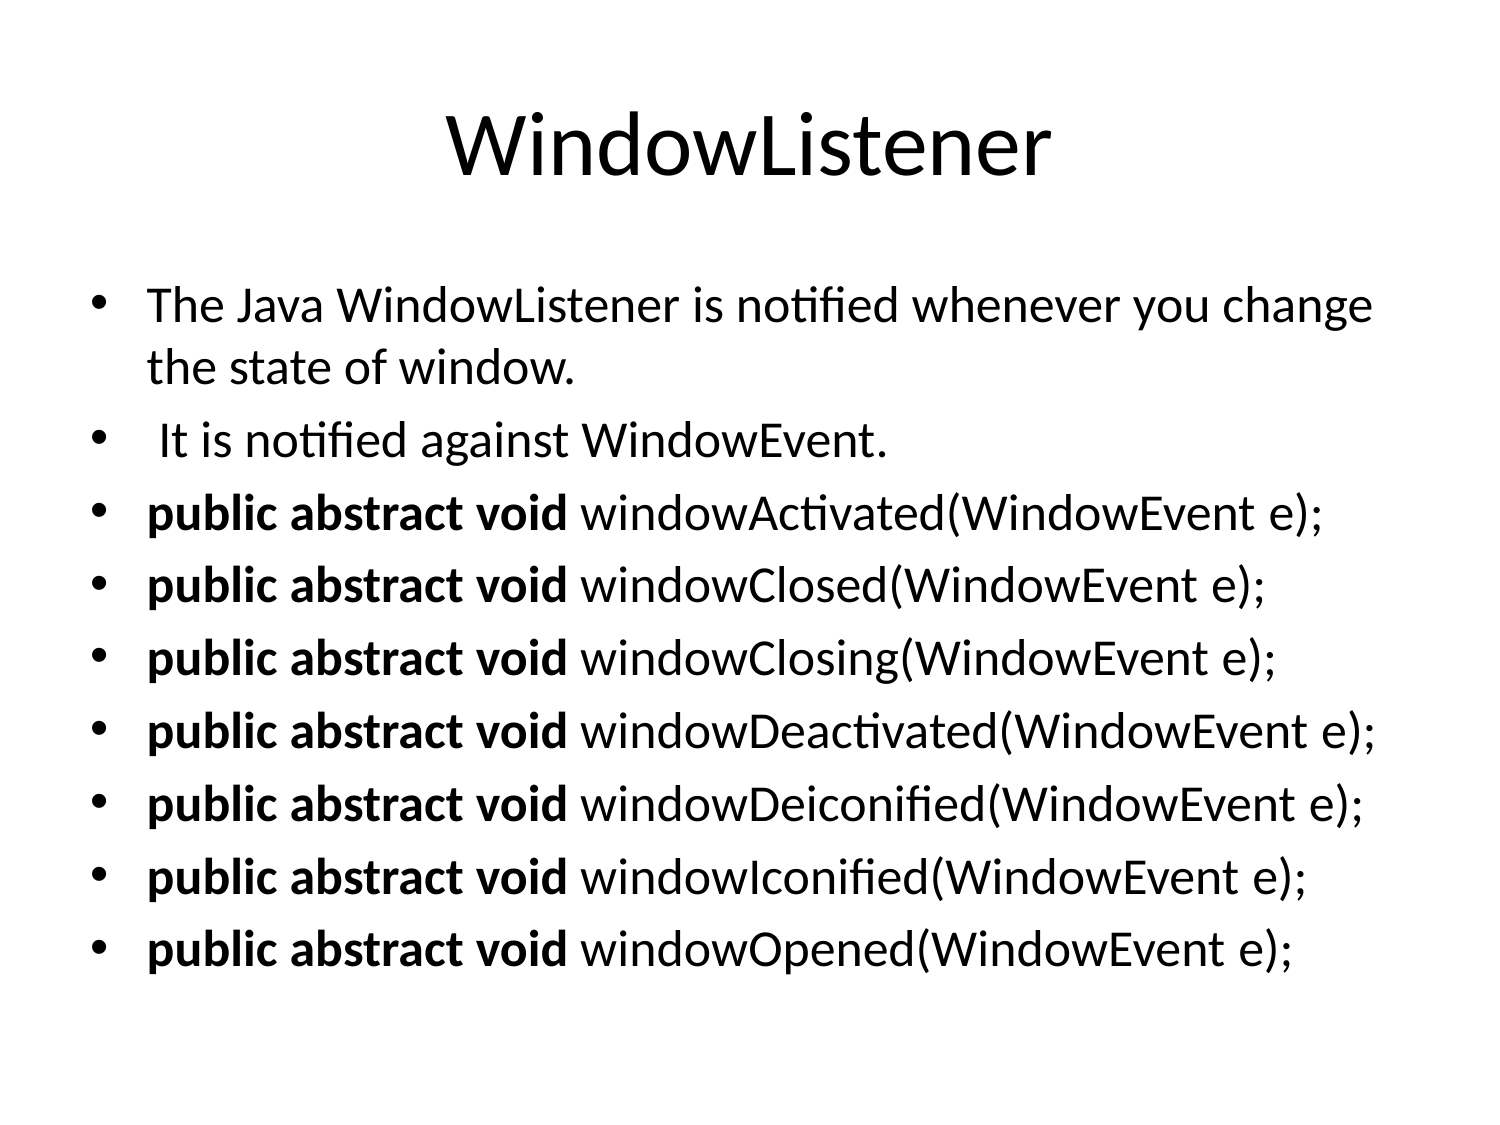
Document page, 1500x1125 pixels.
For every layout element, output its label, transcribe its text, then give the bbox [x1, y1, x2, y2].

title WindowListener [75, 45, 1425, 233]
list The Java WindowListener is notified whenever you change the state of window. It is notified against WindowEvent. public abstract void windowActivated(WindowEvent e); public abstract void windowClosed(WindowEvent e); public abstract void windowClosing(WindowEvent e); public abstract void windowDeactivated(WindowEvent e); public abstract void windowDeiconified(WindowEvent e); public abstract void windowIconified(WindowEvent e); public abstract void windowOpened(WindowEvent e); [75, 262, 1425, 1005]
